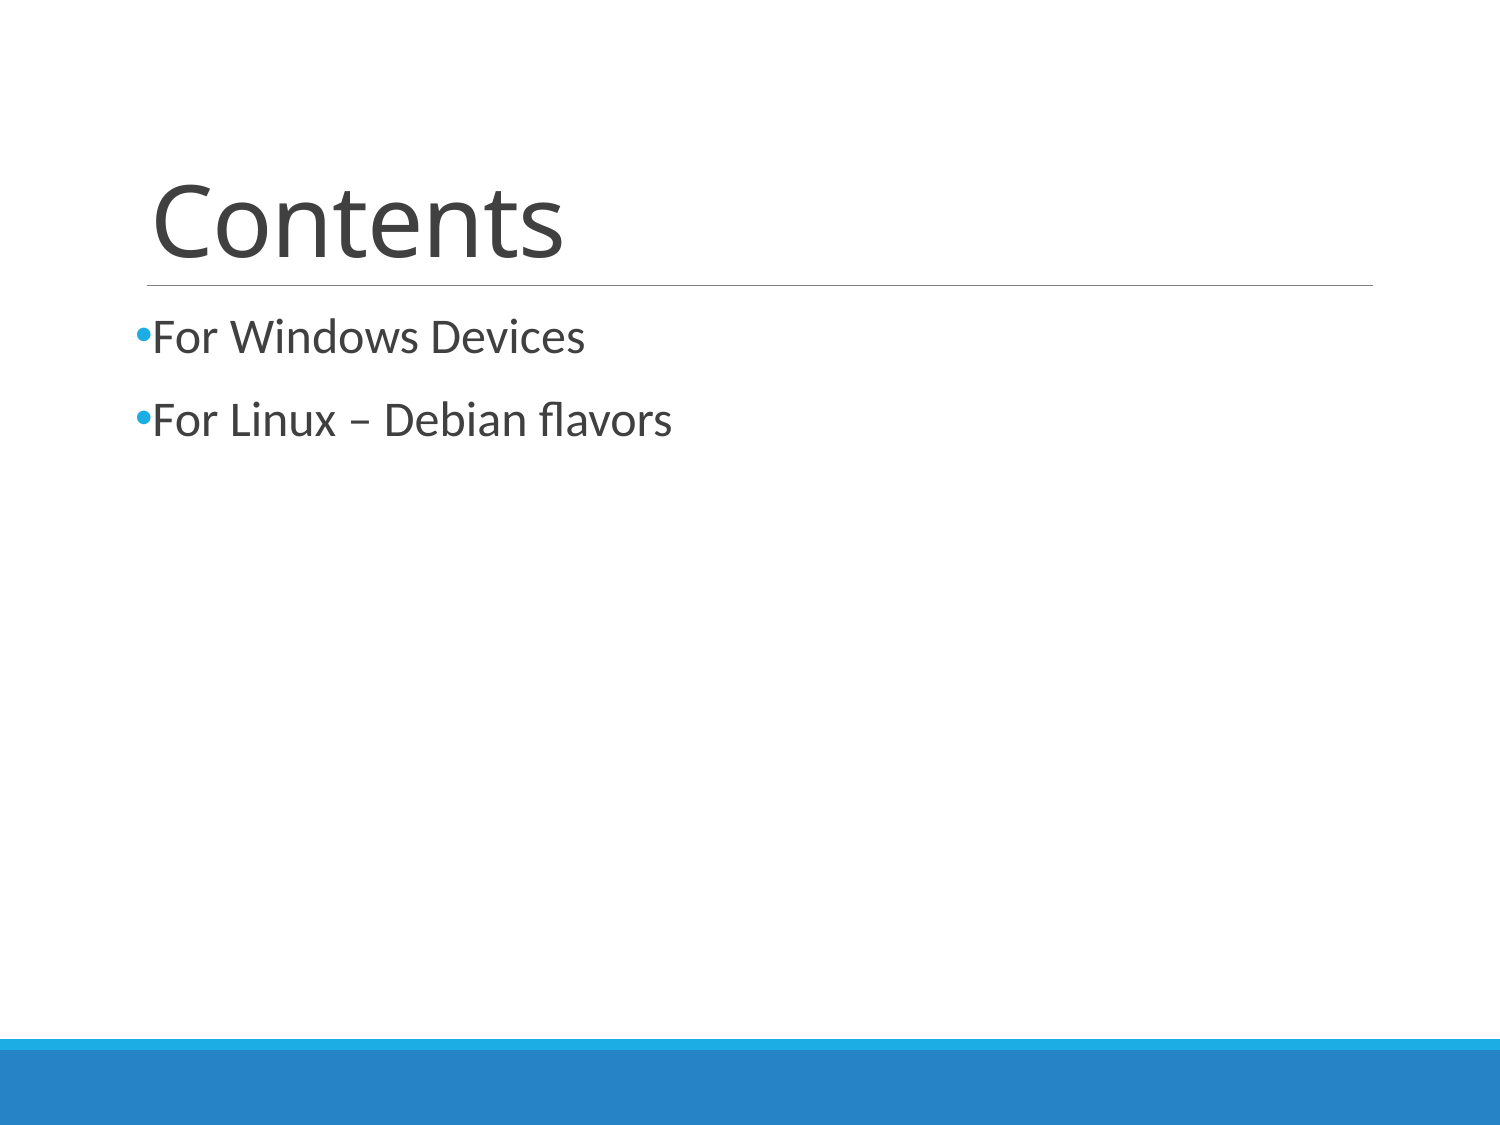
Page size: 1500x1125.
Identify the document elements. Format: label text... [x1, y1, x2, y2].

list For Windows Devices For Linux – Debian flavors [135, 302, 1373, 963]
title Contents [135, 47, 1373, 285]
